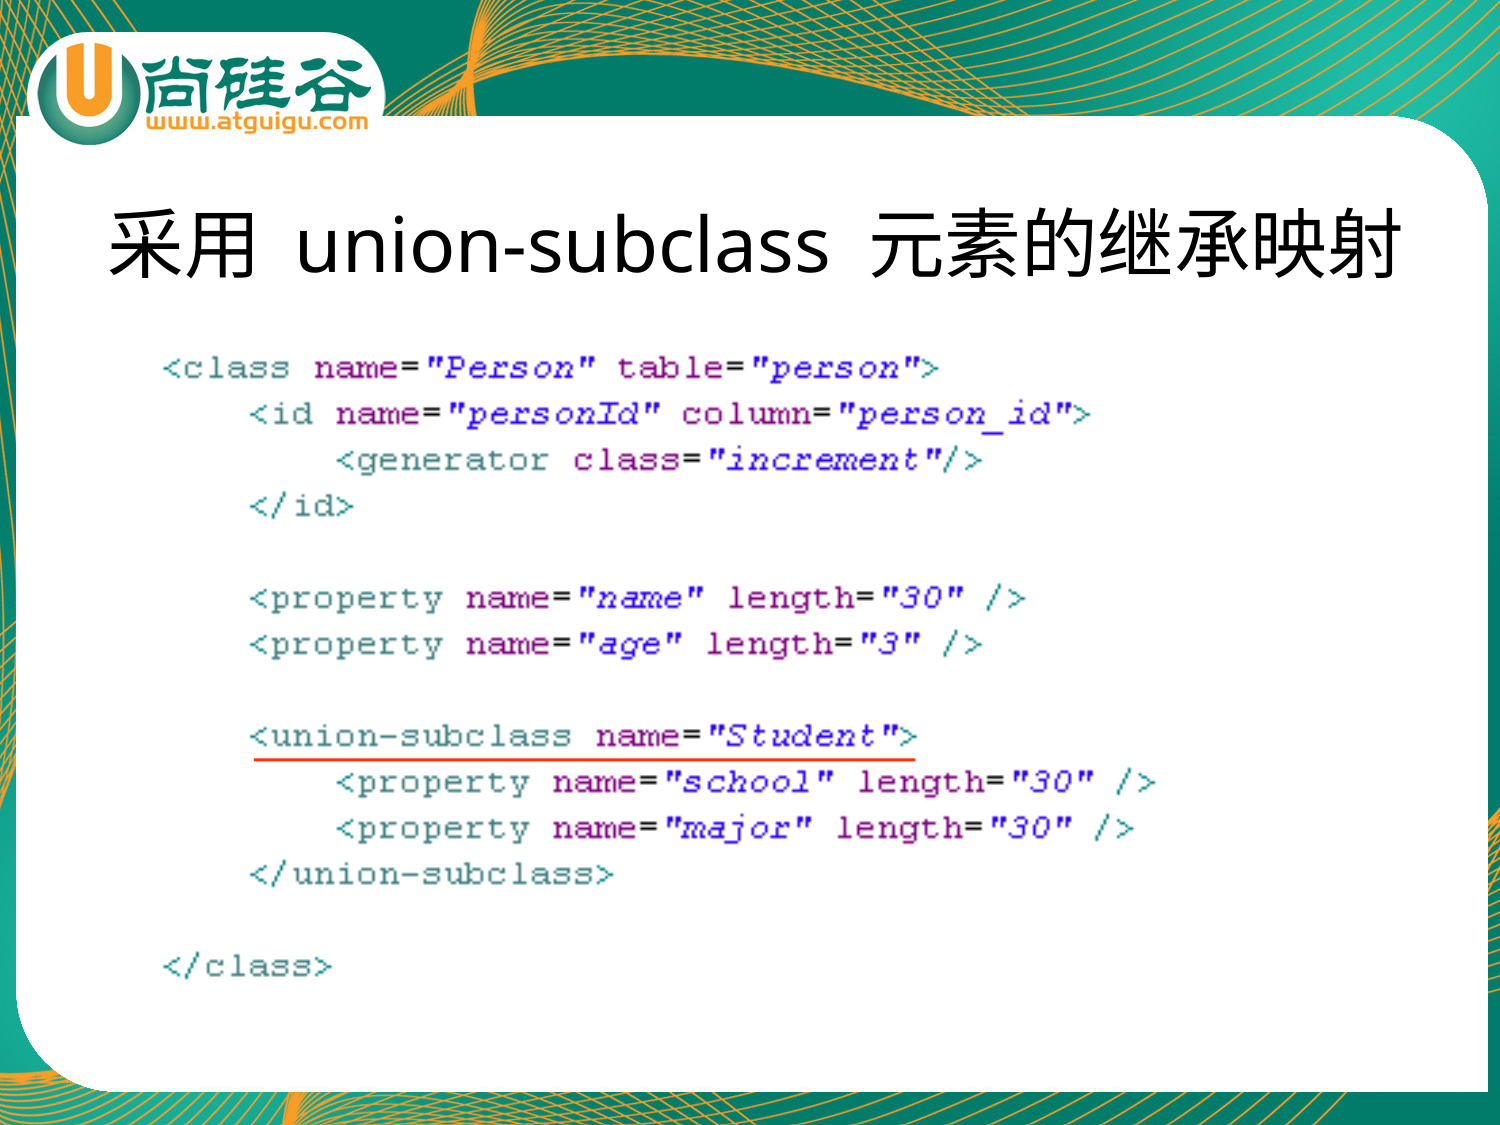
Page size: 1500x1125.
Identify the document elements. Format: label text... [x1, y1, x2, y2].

picture [0, 0, 1500, 1125]
title 采用 union-subclass 元素的继承映射 [88, 148, 1424, 336]
